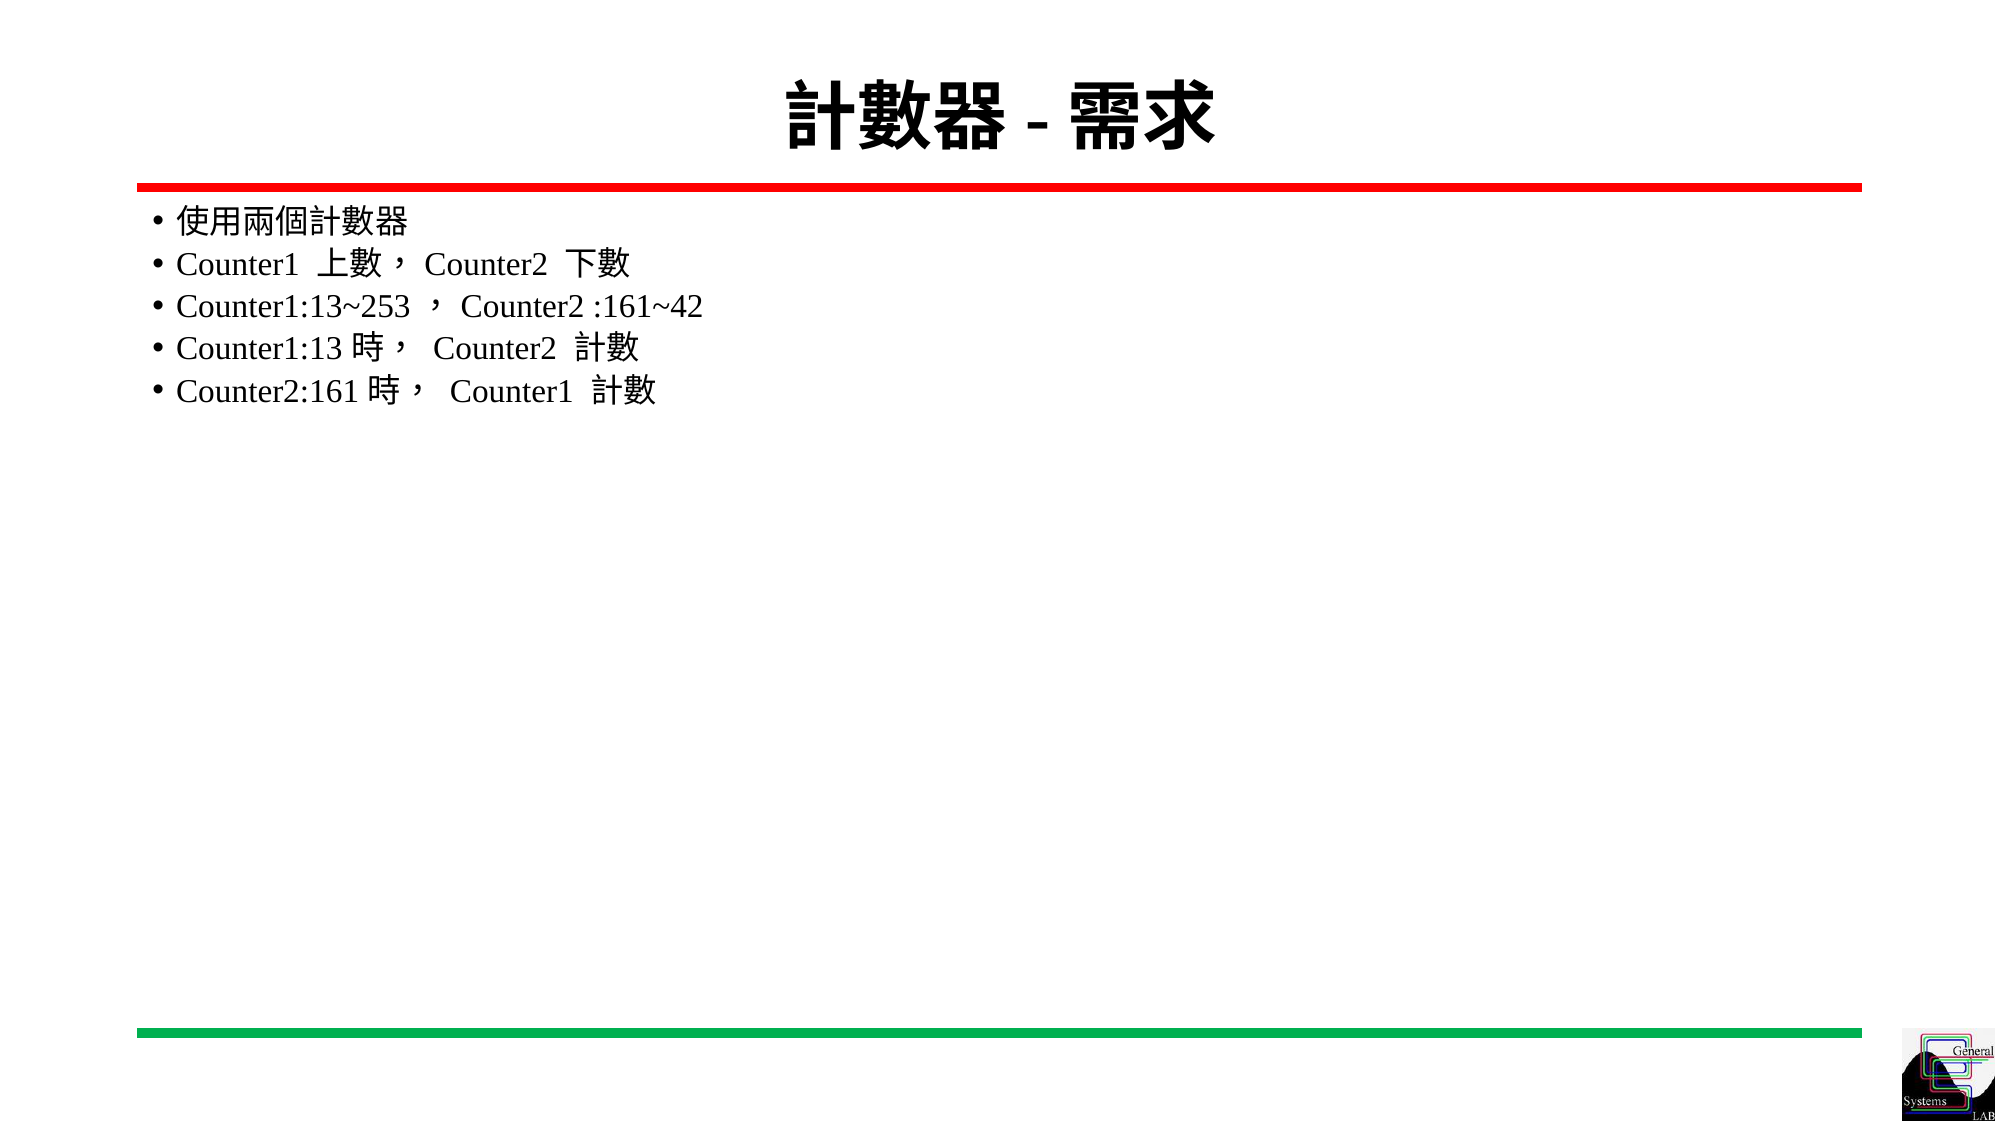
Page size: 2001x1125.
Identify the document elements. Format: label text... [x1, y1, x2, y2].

list 使用兩個計數器 Counter1 上數，Counter2 下數 Counter1:13~253，Counter2 :161~42 Counter1:13時， Counter2 計數 Counter2:161時， Counter1 計數 [137, 197, 1863, 1024]
title 計數器-需求 [137, 59, 1863, 178]
picture [1902, 1028, 1995, 1121]
